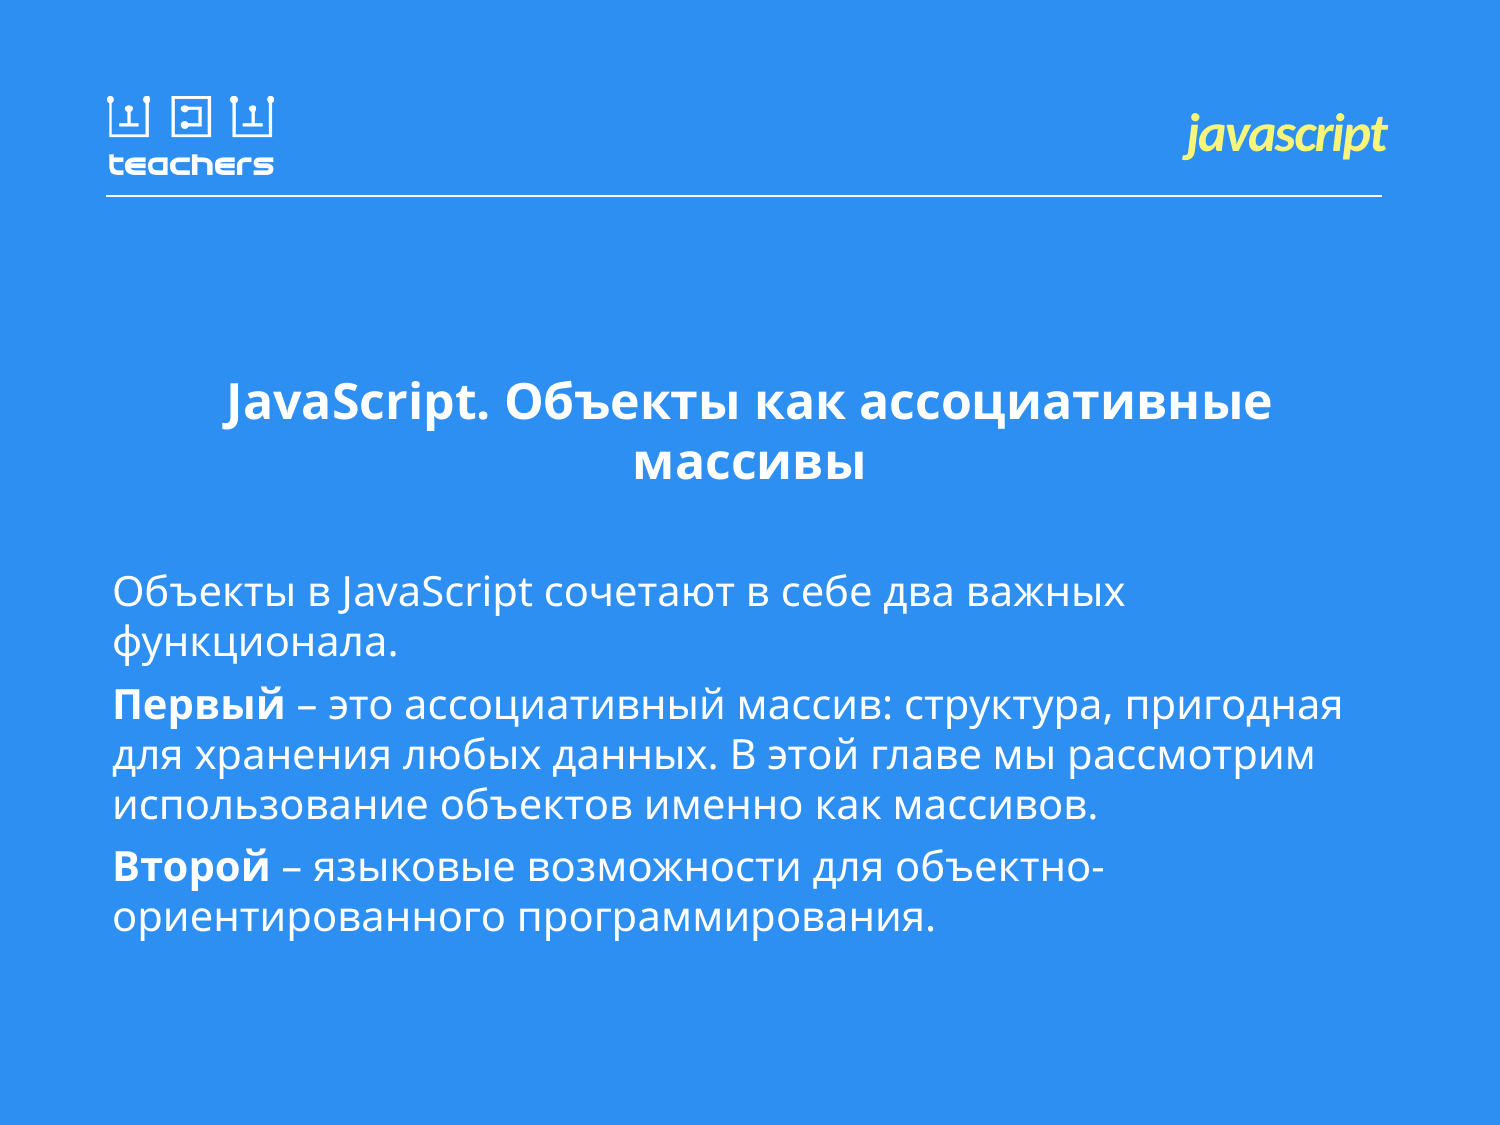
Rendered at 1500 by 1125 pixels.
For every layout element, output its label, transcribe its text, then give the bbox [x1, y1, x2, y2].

list javascript [100, 81, 1388, 188]
text_box JavaScript. Объекты как ассоциативные массивы Объекты в JavaScript сочетают в себе два важных функционала. Первый – это ассоциативный массив: структура, пригодная для хранения любых данных. В этой главе мы рассмотрим использование объектов именно как массивов. Второй – языковые возможности для объектно-ориентированного программирования. [100, 358, 1400, 952]
picture [100, 86, 279, 182]
